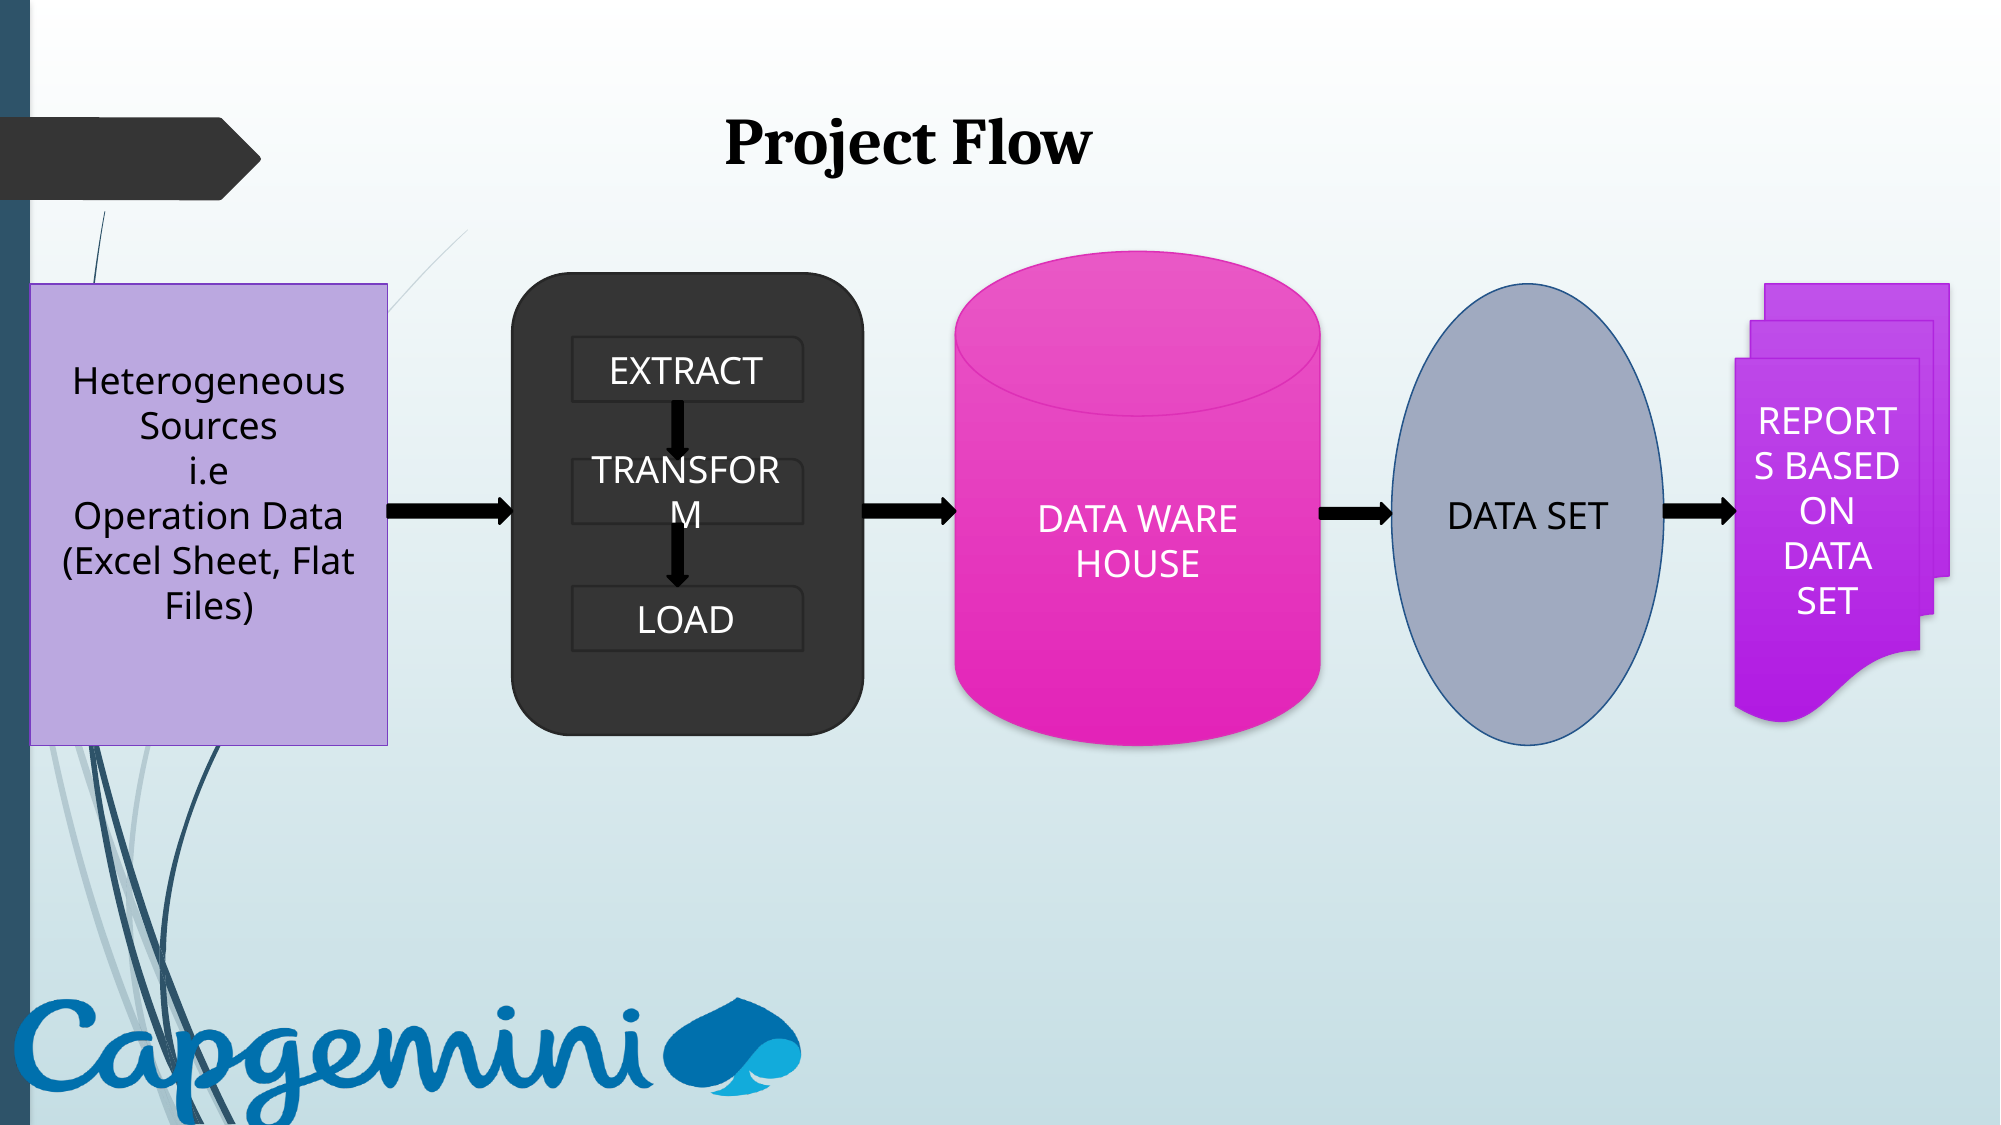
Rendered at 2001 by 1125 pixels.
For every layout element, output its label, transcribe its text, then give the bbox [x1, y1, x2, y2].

text_box REPORTS BASED ON DATA SET [1734, 283, 1950, 723]
text_box [666, 522, 689, 588]
text_box EXTRACT [570, 335, 805, 403]
text_box Heterogeneous Sources i.e Operation Data (Excel Sheet, Flat Files) [29, 283, 388, 746]
text_box [861, 497, 957, 525]
text_box LOAD [570, 584, 805, 653]
text_box [1318, 501, 1393, 526]
text_box [510, 272, 865, 737]
text_box [666, 400, 689, 461]
text_box Project Flow [605, 90, 1214, 186]
text_box DATA SET [1390, 283, 1665, 747]
text_box TRANSFORM [570, 457, 805, 526]
text_box DATA WARE HOUSE [954, 250, 1321, 747]
text_box [386, 497, 514, 525]
text_box [1662, 497, 1737, 525]
picture [8, 852, 806, 1125]
